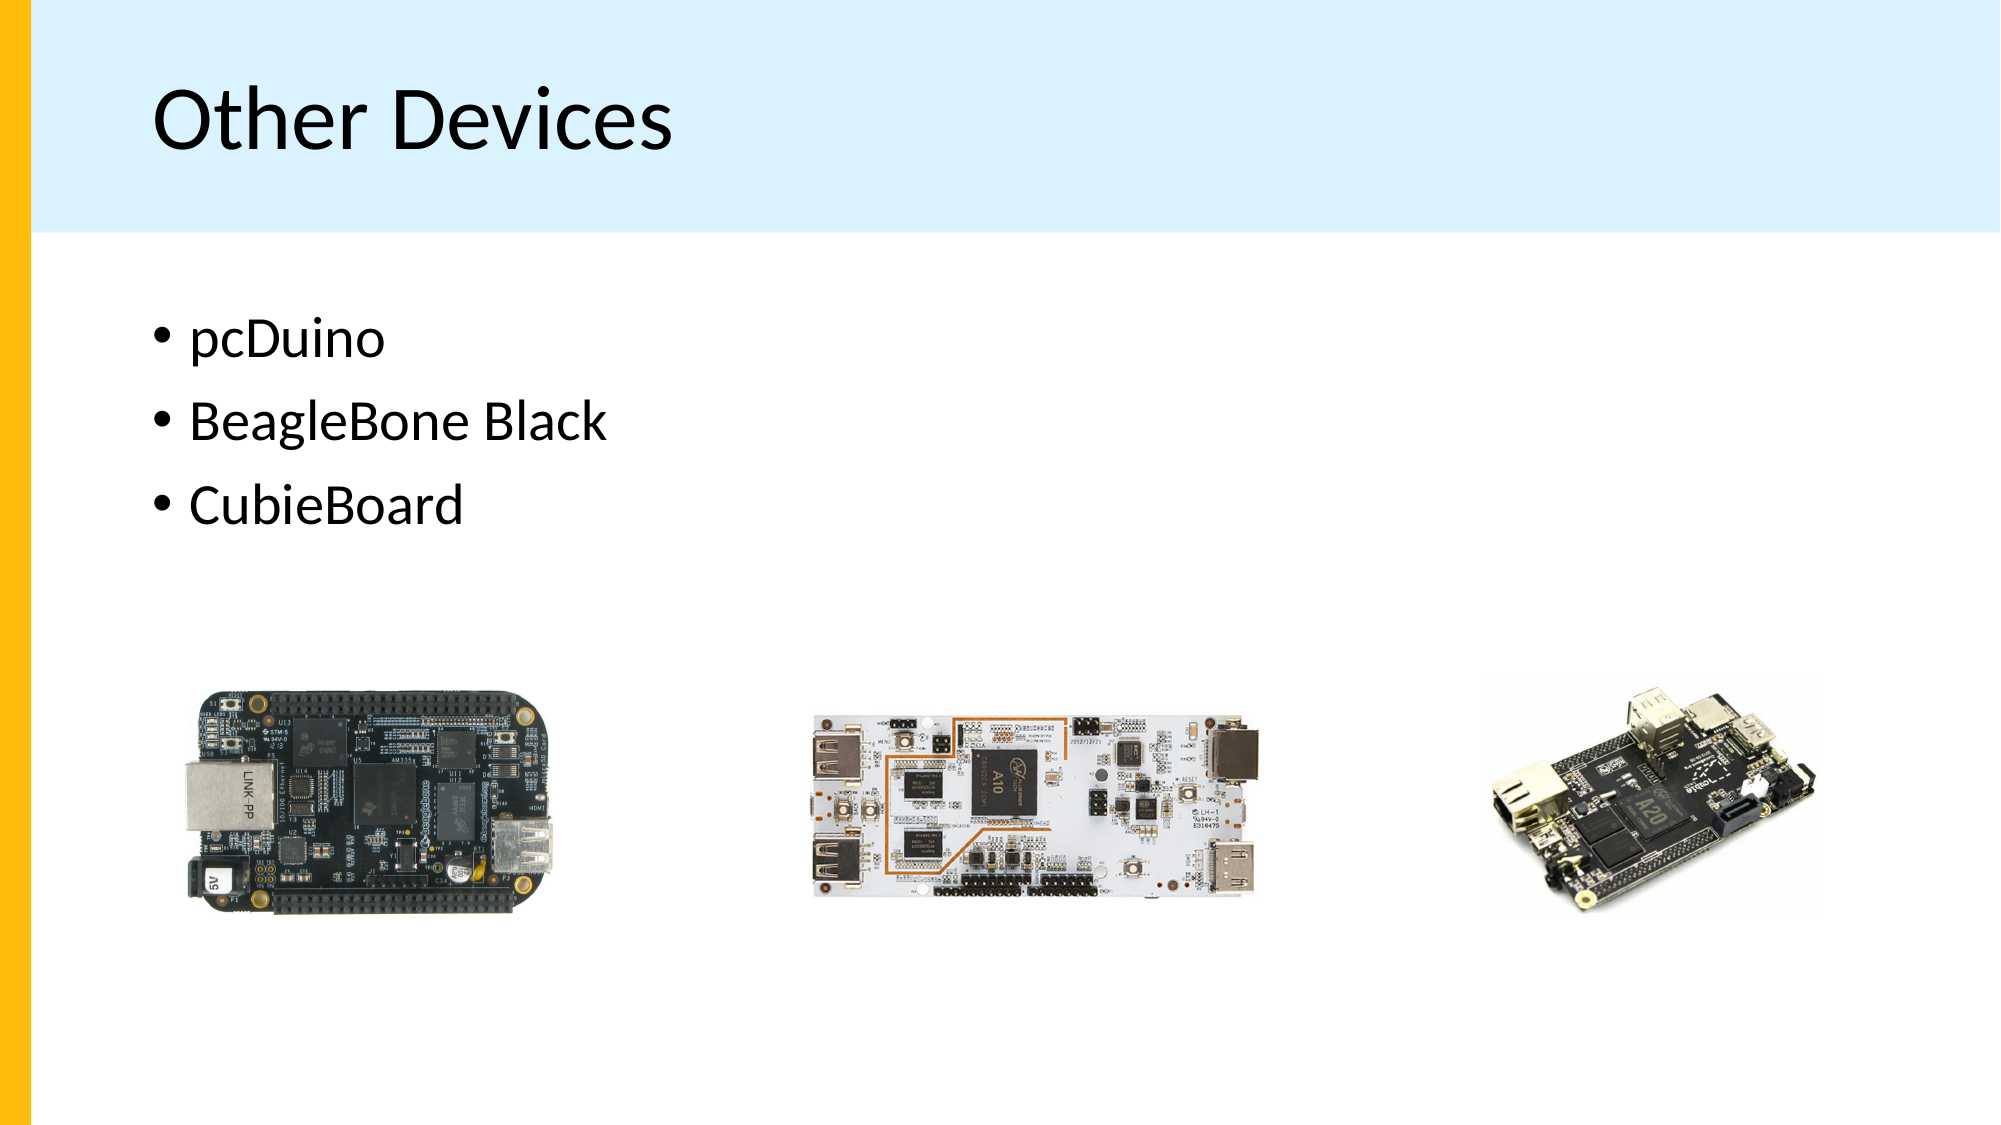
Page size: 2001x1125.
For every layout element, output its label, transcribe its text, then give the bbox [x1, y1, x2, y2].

list pcDuino BeagleBone Black CubieBoard [137, 299, 1165, 1057]
picture [804, 711, 1263, 904]
picture [1482, 679, 1819, 917]
title Other Devices [137, 30, 1863, 209]
text_box [0, 0, 32, 1125]
text_box [32, 0, 2000, 234]
picture [177, 683, 562, 919]
